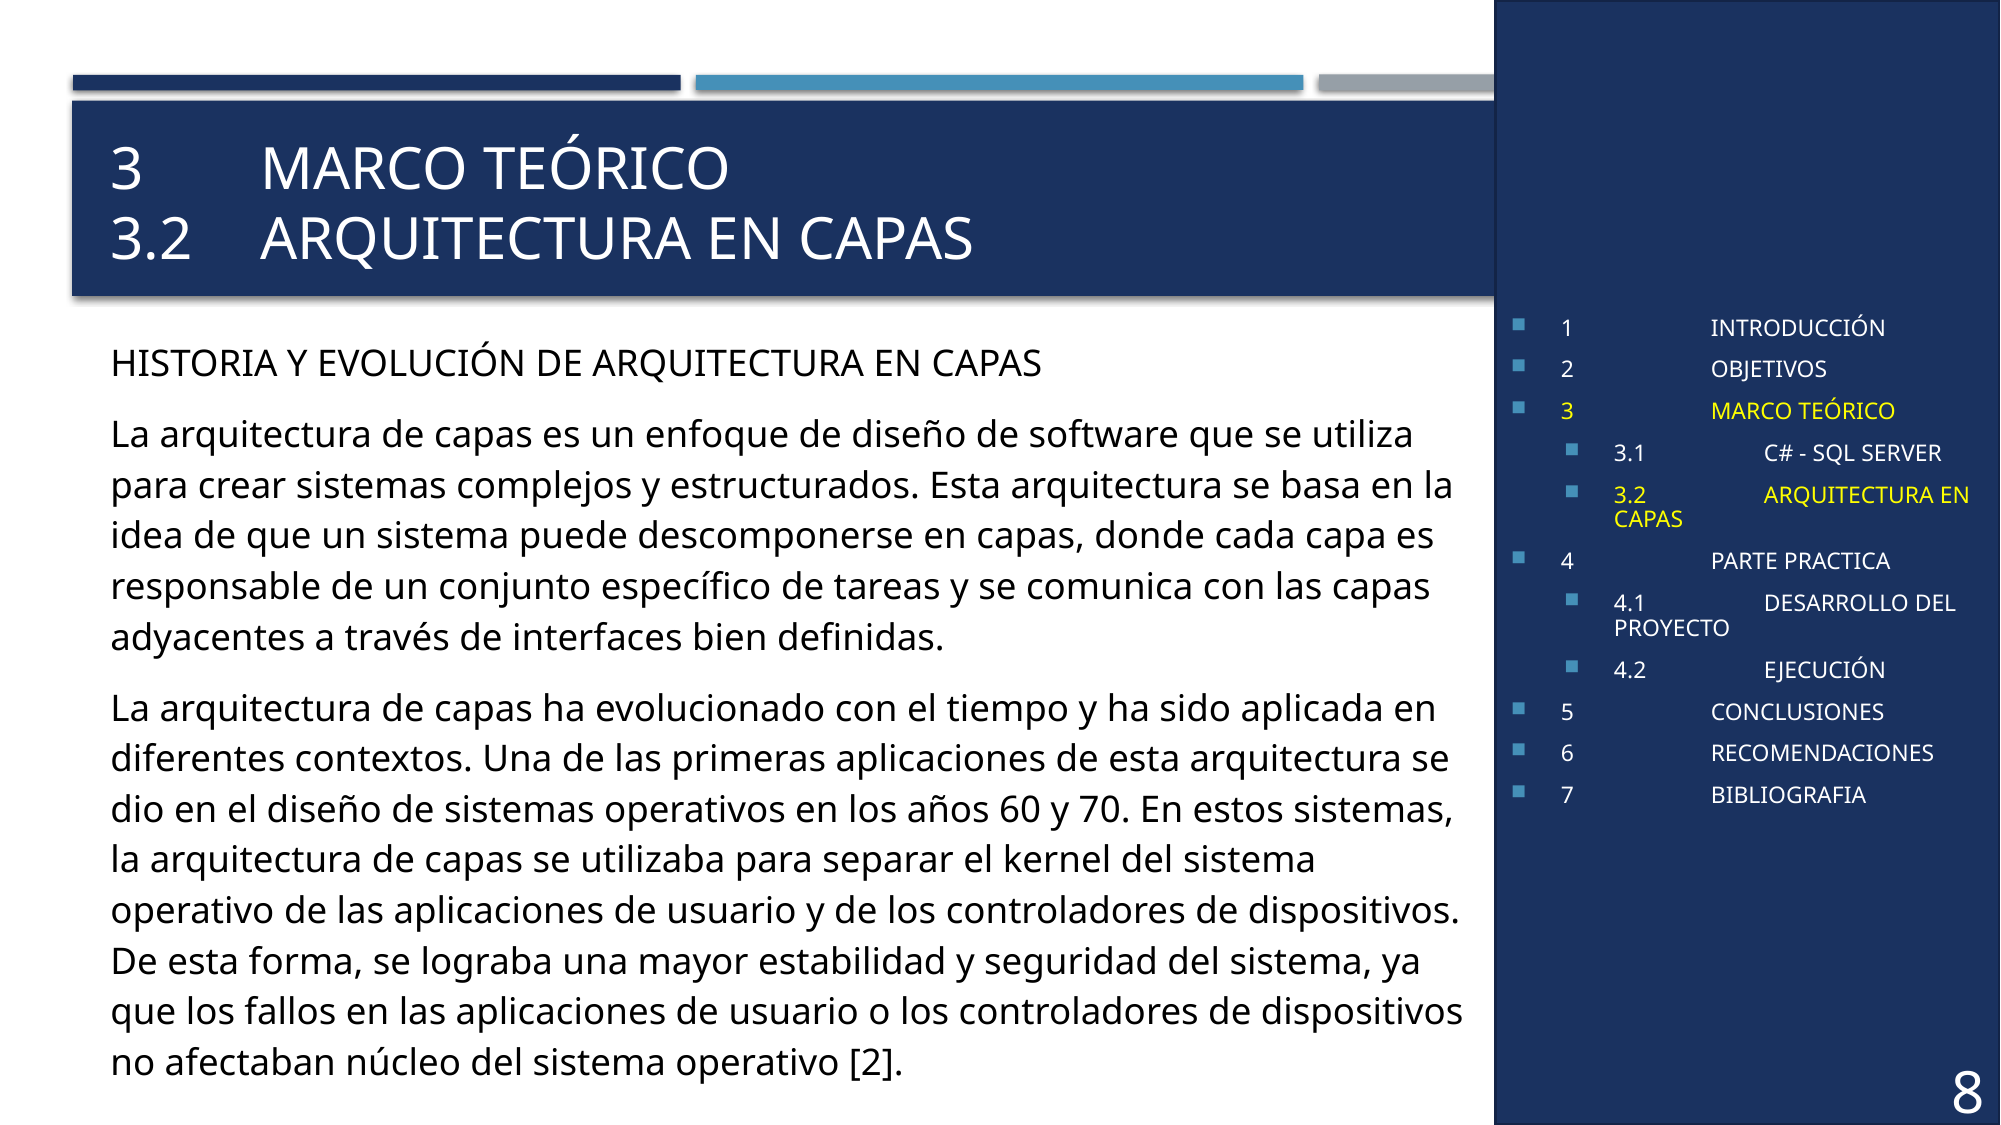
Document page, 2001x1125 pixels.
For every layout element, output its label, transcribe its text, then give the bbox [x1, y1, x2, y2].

title 3 MARCO TEÓRICO 3.2 ARQUITECTURA EN CAPAS [95, 112, 1494, 279]
text_box 1 INTRODUCCIÓN 2 OBJETIVOS 3 MARCO TEÓRICO 3.1 C# - SQL SERVER 3.2 ARQUITECTURA EN CAPAS 4 PARTE PRACTICA 4.1 DESARROLLO DEL PROYECTO 4.2 EJECUCIÓN 5 CONCLUSIONES 6 RECOMENDACIONES 7 BIBLIOGRAFIA [1494, 0, 2000, 1125]
slide_number 8 [1827, 1065, 2000, 1125]
list HISTORIA Y EVOLUCIÓN DE ARQUITECTURA EN CAPAS La arquitectura de capas es un enfoque de diseño de software que se utiliza para crear sistemas complejos y estructurados. Esta arquitectura se basa en la idea de que un sistema puede descomponerse en capas, donde cada capa es responsable de un conjunto específico de tareas y se comunica con las capas adyacentes a través de interfaces bien definidas. La arquitectura de capas ha evolucionado con el tiempo y ha sido aplicada en diferentes contextos. Una de las primeras aplicaciones de esta arquitectura se dio en el diseño de sistemas operativos en los años 60 y 70. En estos sistemas, la arquitectura de capas se utilizaba para separar el kernel del sistema operativo de las aplicaciones de usuario y de los controladores de dispositivos. De esta forma, se lograba una mayor estabilidad y seguridad del sistema, ya que los fallos en las aplicaciones de usuario o los controladores de dispositivos no afectaban núcleo del sistema operativo [2]. [95, 323, 1496, 1093]
